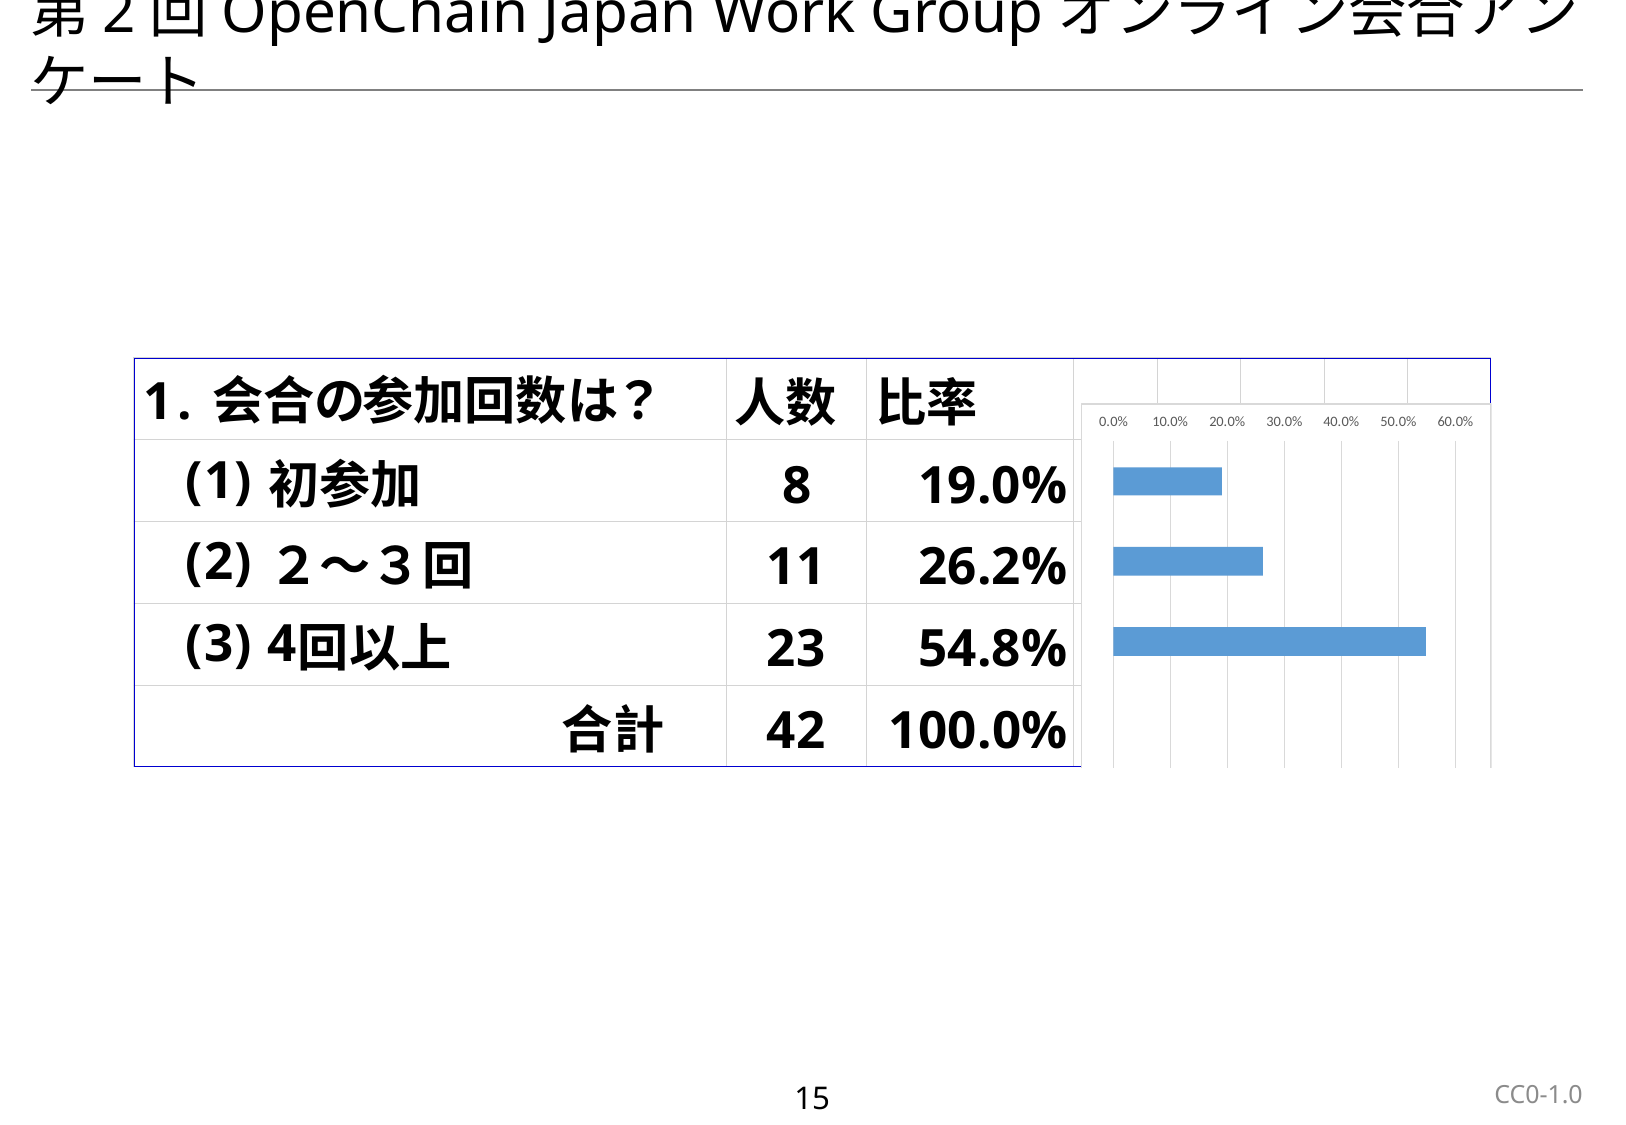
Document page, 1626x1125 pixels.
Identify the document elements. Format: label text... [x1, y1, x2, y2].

footer CC0-1.0 [1049, 1072, 1598, 1118]
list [133, 357, 1492, 768]
title 第2回OpenChain Japan Work Groupオンライン会合アンケート [30, 0, 1602, 90]
